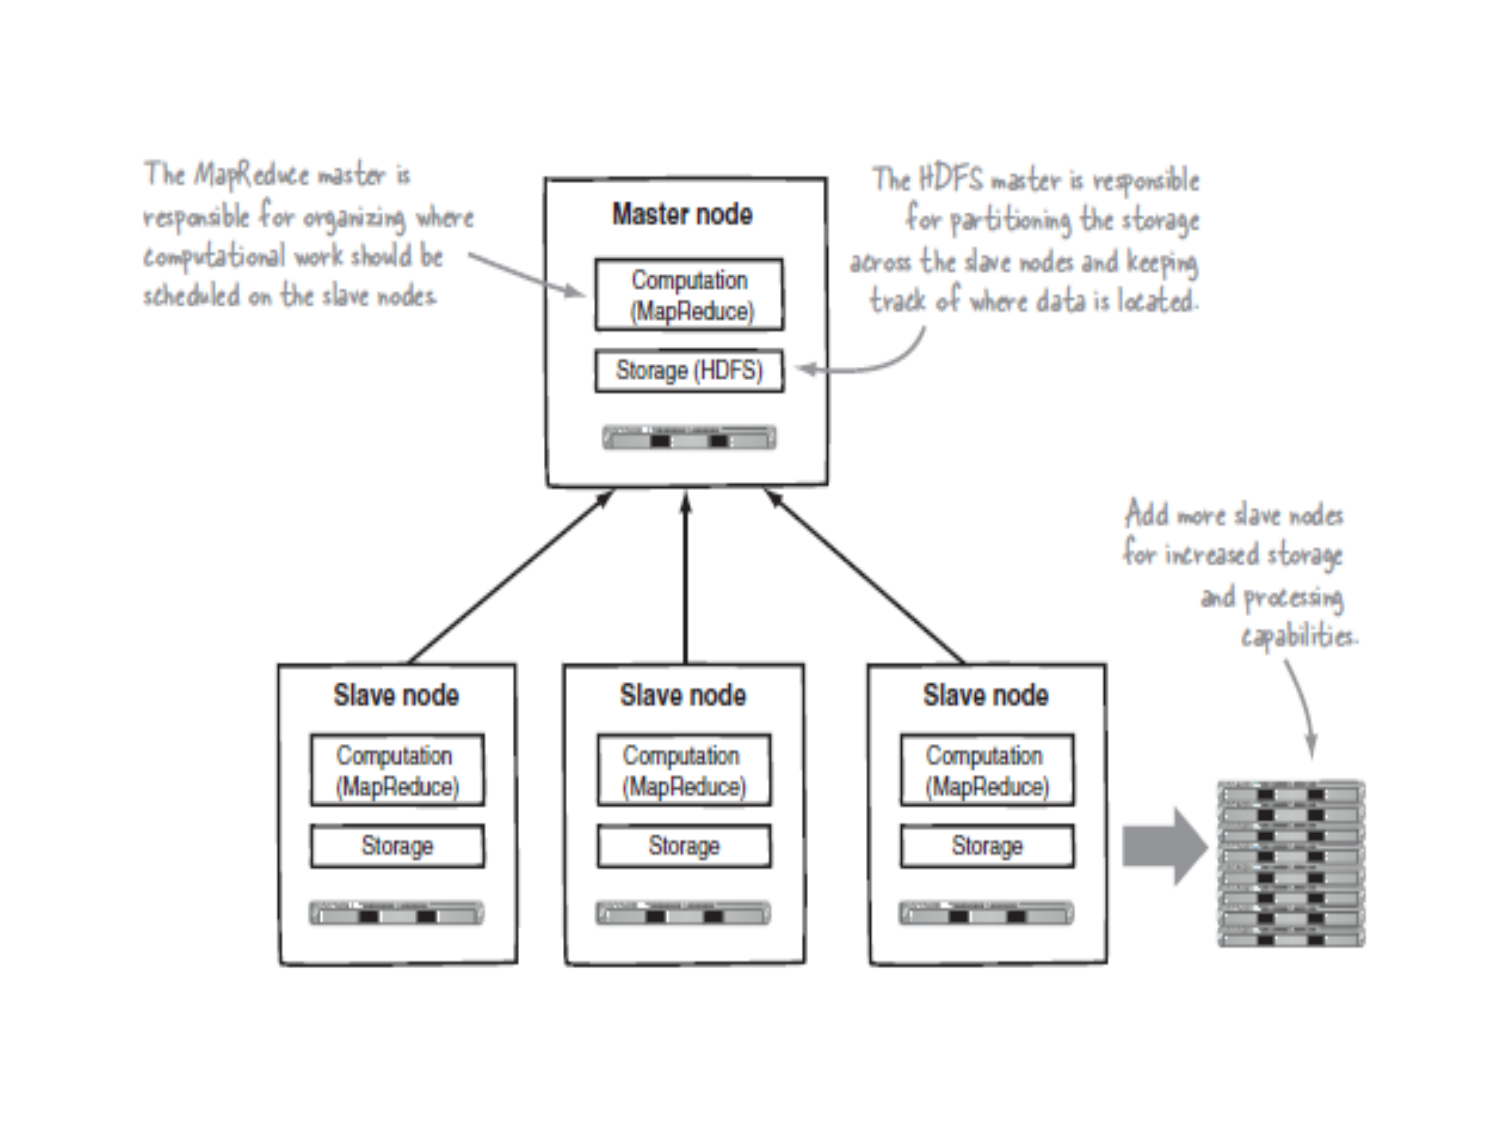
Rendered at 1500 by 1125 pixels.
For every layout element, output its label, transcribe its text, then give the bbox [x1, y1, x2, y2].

title High Level Hadoop Architecture [68, 105, 1448, 228]
picture [87, 124, 1386, 996]
